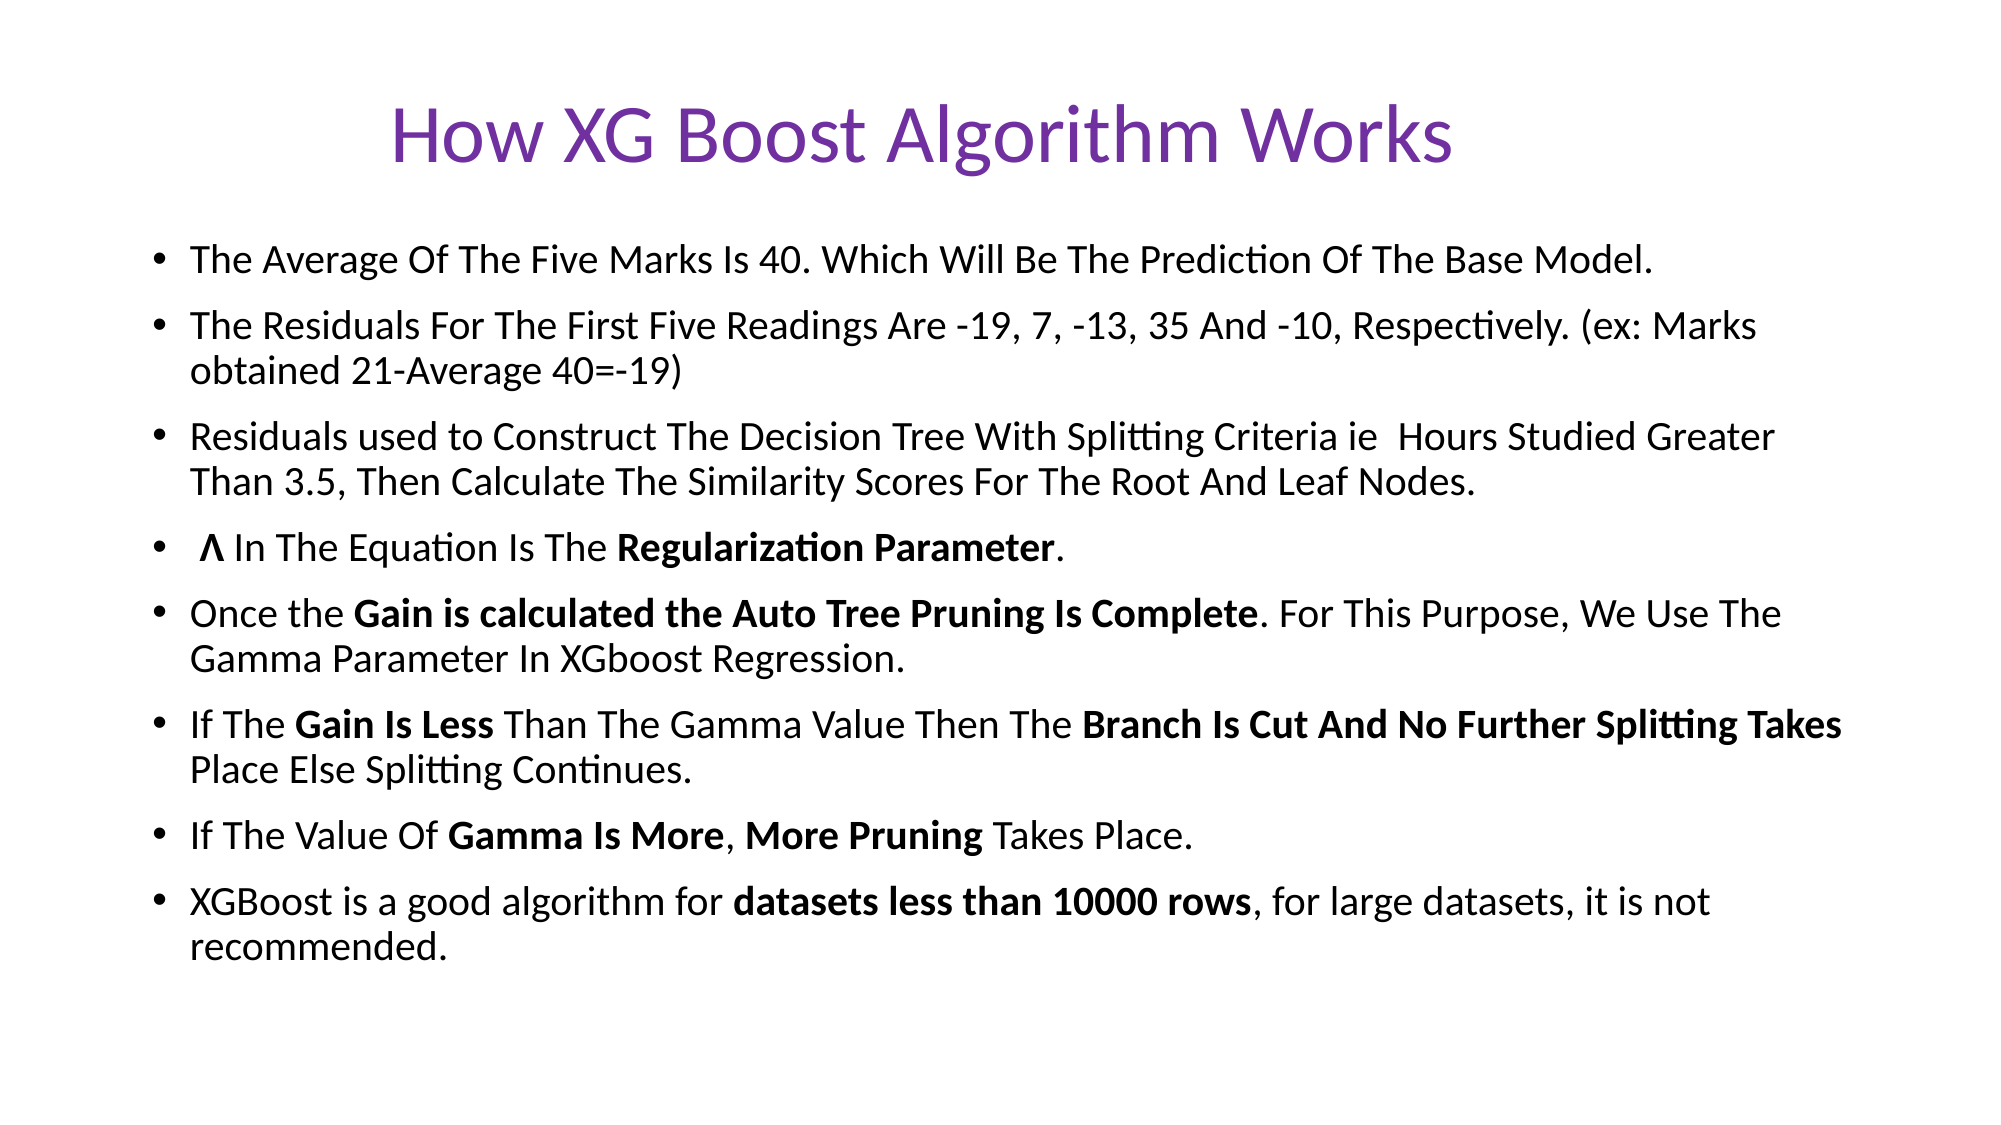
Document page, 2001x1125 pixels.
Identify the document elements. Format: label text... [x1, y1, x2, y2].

title How XG Boost Algorithm Works [137, 59, 1863, 205]
list The Average Of The Five Marks Is 40. Which Will Be The Prediction Of The Base Model. The Residuals For The First Five Readings Are -19, 7, -13, 35 And -10, Respectively. (ex: Marks obtained 21-Average 40=-19) Residuals used to Construct The Decision Tree With Splitting Criteria ie Hours Studied Greater Than 3.5, Then Calculate The Similarity Scores For The Root And Leaf Nodes. Λ In The Equation Is The Regularization Parameter. Once the Gain is calculated the Auto Tree Pruning Is Complete. For This Purpose, We Use The Gamma Parameter In XGboost Regression. If The Gain Is Less Than The Gamma Value Then The Branch Is Cut And No Further Splitting Takes Place Else Splitting Continues. If The Value Of Gamma Is More, More Pruning Takes Place. XGBoost is a good algorithm for datasets less than 10000 rows, for large datasets, it is not recommended. [137, 230, 1863, 1014]
